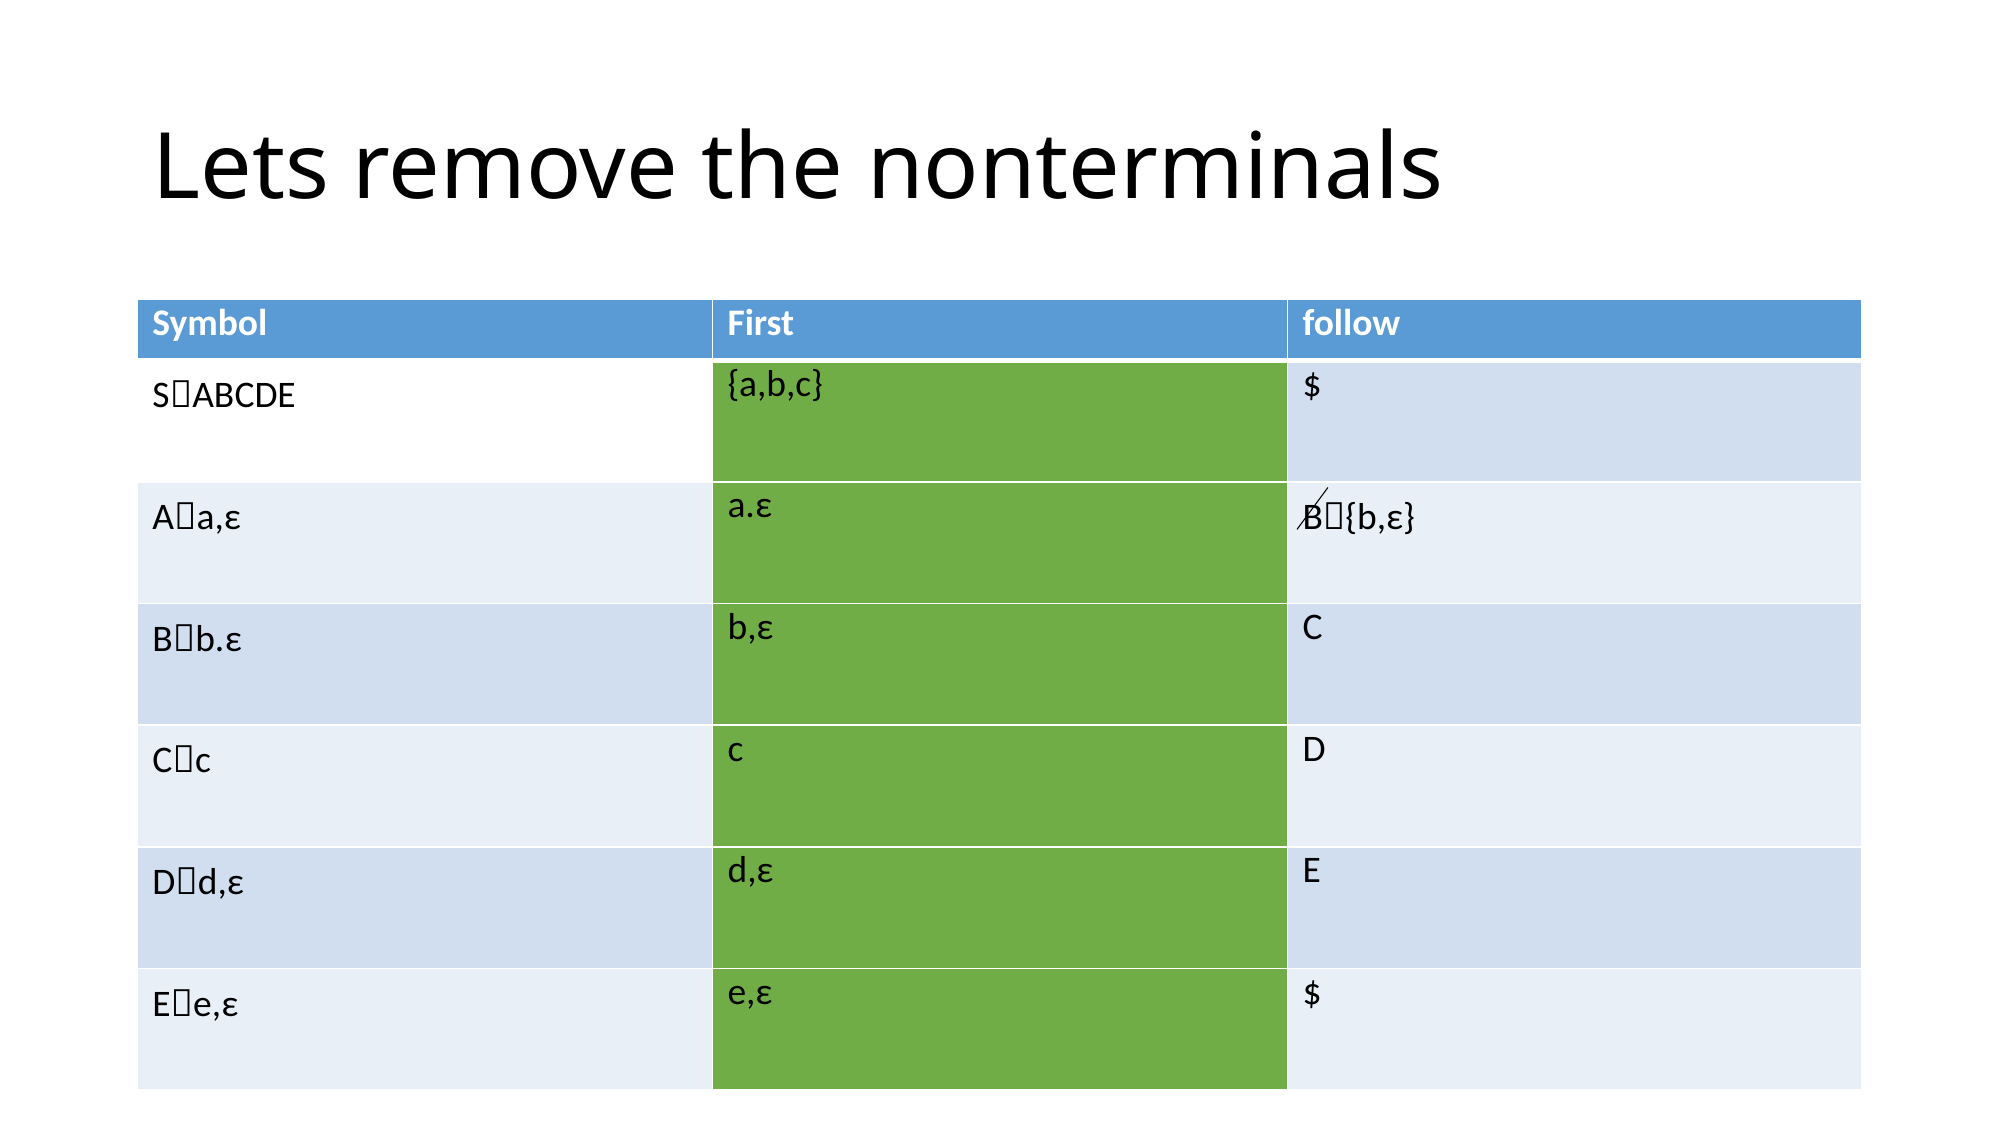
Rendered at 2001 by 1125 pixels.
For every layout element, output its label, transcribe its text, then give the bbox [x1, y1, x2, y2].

table_cell Cc [138, 726, 712, 846]
table_cell Dd,ε [138, 848, 712, 968]
table_cell c [713, 726, 1287, 846]
table_cell D [1288, 726, 1861, 846]
table_cell Bb.ε [138, 604, 712, 724]
table_cell e,ε [713, 969, 1287, 1089]
table_cell $ [1288, 363, 1861, 481]
table_cell B{b,ε} [1288, 483, 1861, 603]
title Lets remove the nonterminals [137, 59, 1863, 278]
table_cell d,ε [713, 848, 1287, 968]
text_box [1297, 487, 1328, 530]
table_cell E [1288, 848, 1861, 968]
table_cell Ee,ε [138, 969, 712, 1089]
table_header follow [1288, 300, 1861, 358]
table_cell b,ε [713, 604, 1287, 724]
table_header Symbol [138, 300, 712, 358]
table_cell a.ε [713, 483, 1287, 603]
table_cell Aa,ε [138, 483, 712, 603]
table_header First [713, 300, 1287, 358]
table_cell {a,b,c} [713, 363, 1287, 481]
table_cell $ [1288, 969, 1861, 1089]
table_cell SABCDE [138, 363, 712, 481]
table_cell C [1288, 604, 1861, 724]
